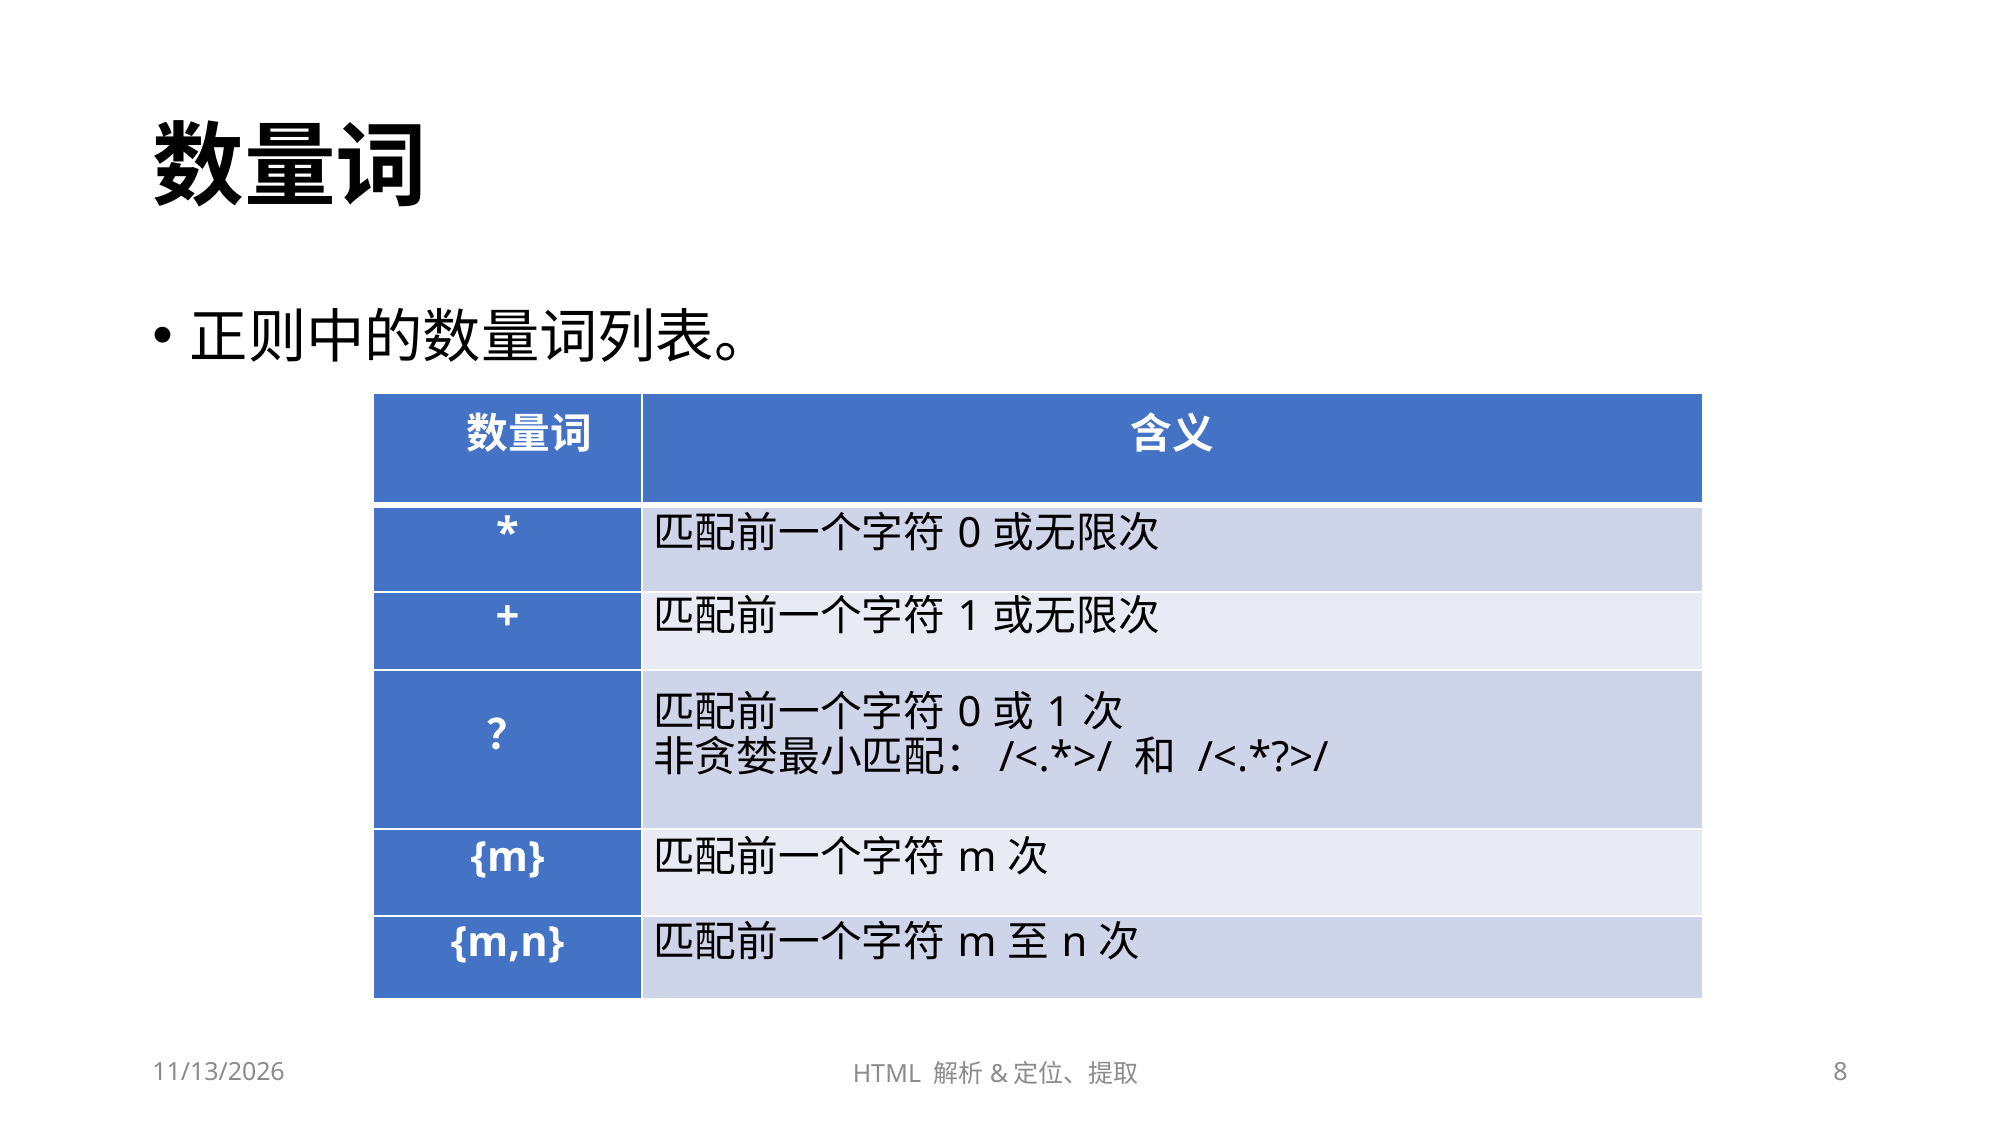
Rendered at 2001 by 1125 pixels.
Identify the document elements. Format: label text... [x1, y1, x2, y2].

table_cell 匹配前一个字符m至n次 [643, 917, 1702, 998]
table_cell 匹配前一个字符1或无限次 [643, 593, 1702, 669]
table_cell 匹配前一个字符0或无限次 [643, 508, 1702, 591]
table_cell {m} [374, 830, 641, 915]
table_cell 匹配前一个字符0或1次 非贪婪最小匹配：/<.*>/ 和 /<.*?>/ [643, 671, 1702, 828]
table_cell ？ [374, 671, 641, 828]
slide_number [137, 1042, 588, 1103]
slide_number 8 [1412, 1042, 1863, 1103]
footer HTML 解析&定位、提取 [662, 1042, 1338, 1103]
table_cell + [374, 593, 641, 669]
table_cell * [374, 508, 641, 591]
table_header 数量词 [374, 394, 641, 502]
title 数量词 [137, 59, 1863, 278]
list 正则中的数量词列表。 [137, 299, 1863, 1014]
table_cell 匹配前一个字符m次 [643, 830, 1702, 915]
table_header 含义 [643, 394, 1702, 502]
table_cell {m,n} [374, 917, 641, 998]
